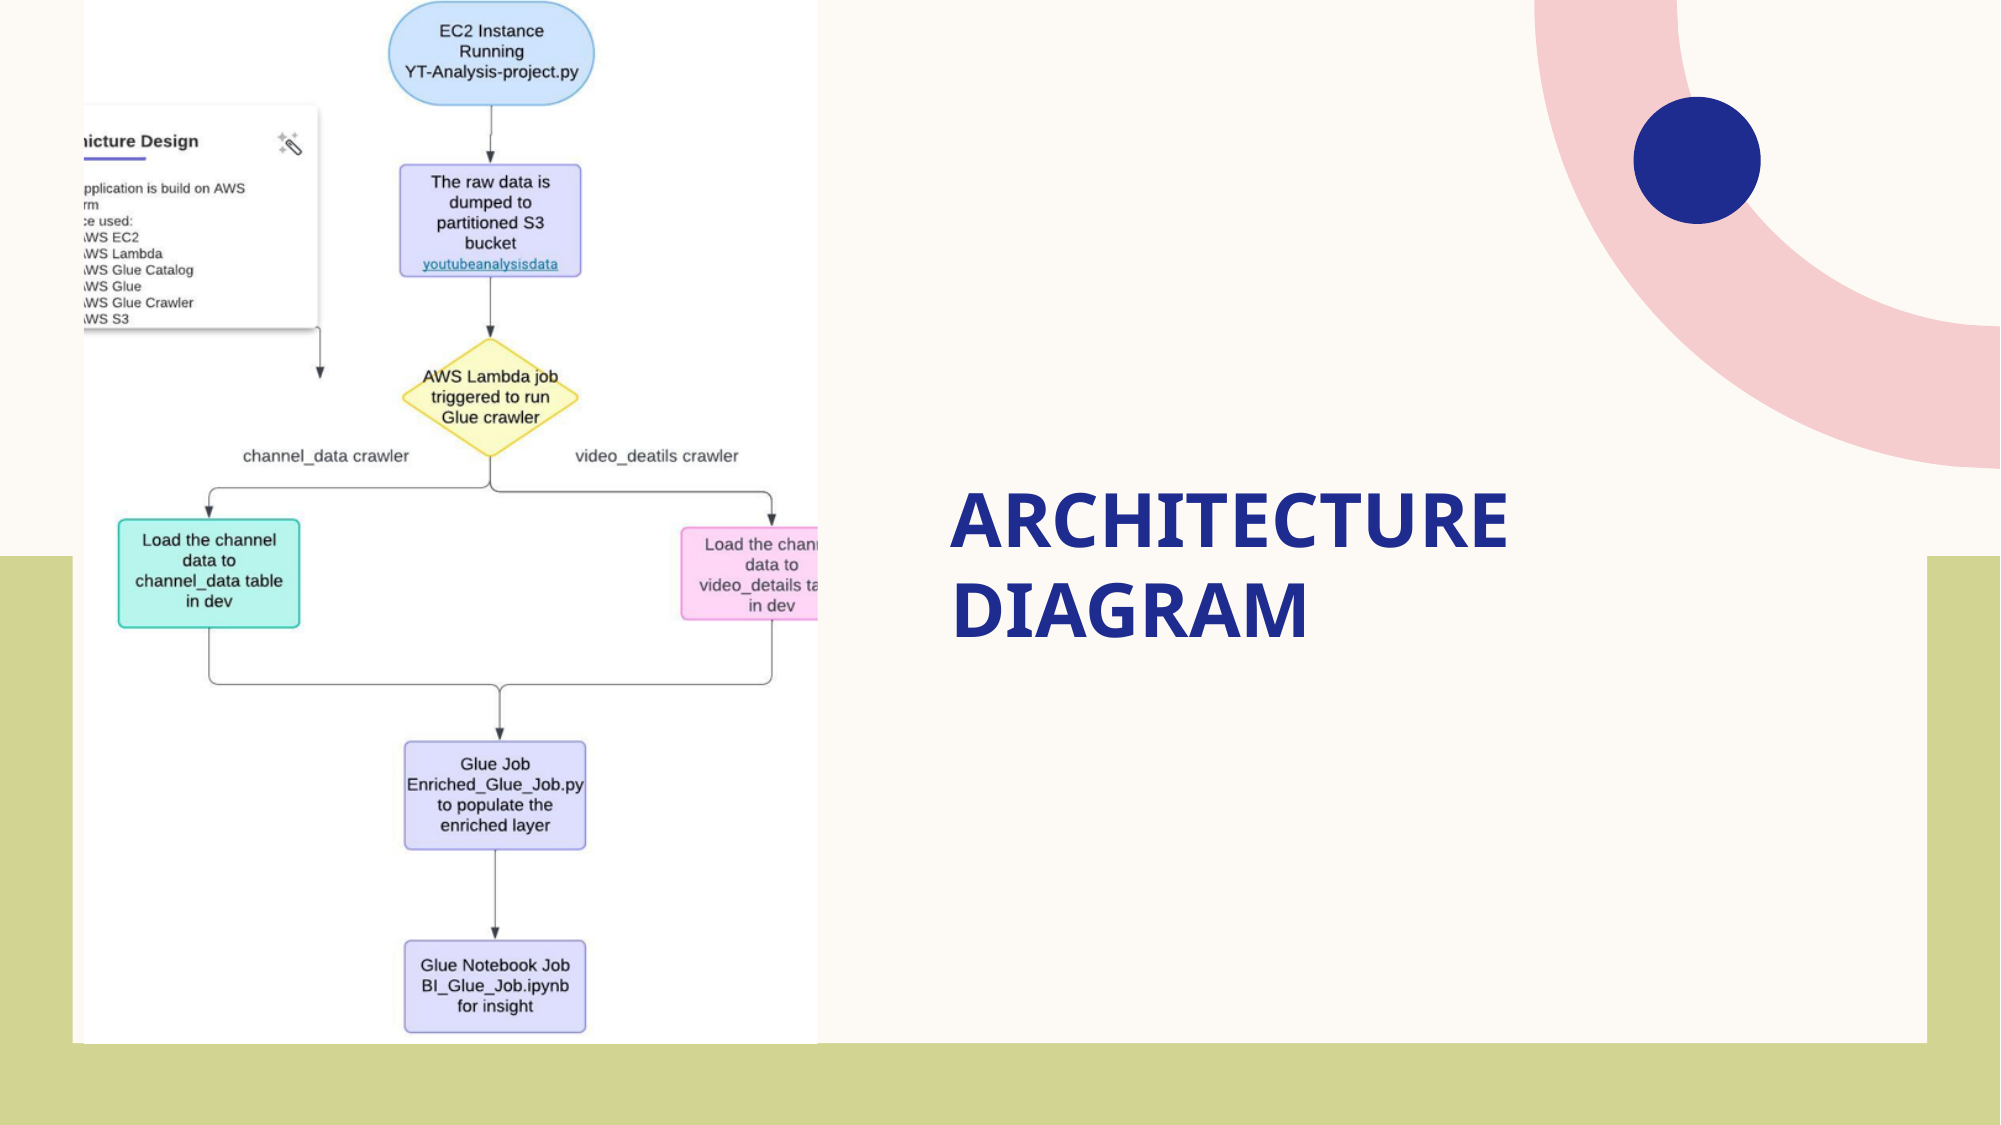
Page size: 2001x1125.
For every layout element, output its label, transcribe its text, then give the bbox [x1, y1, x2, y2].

picture [83, 0, 818, 1044]
title Architecture Diagram [935, 174, 1875, 952]
